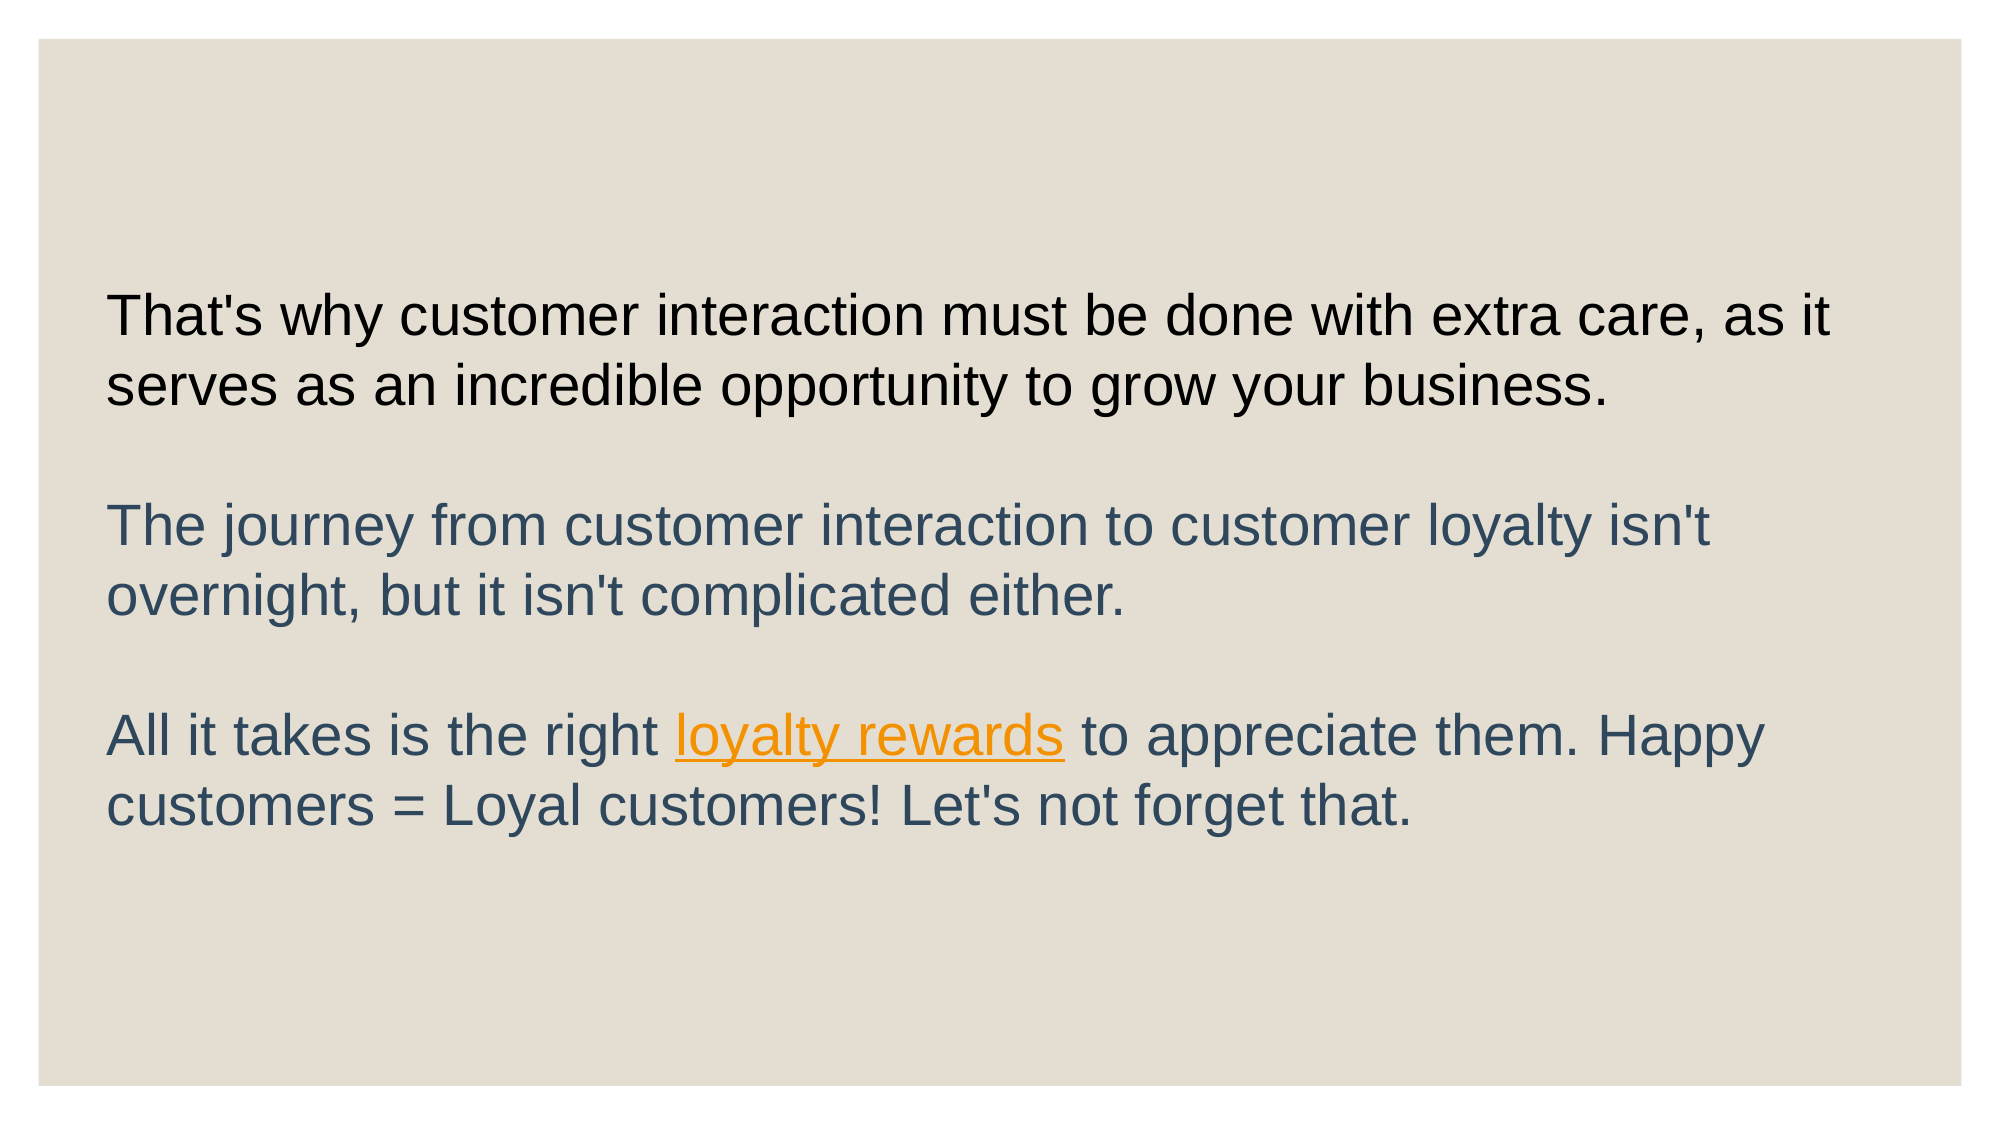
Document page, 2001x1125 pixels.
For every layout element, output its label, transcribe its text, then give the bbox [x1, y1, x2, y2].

text_box That's why customer interaction must be done with extra care, as it serves as an incredible opportunity to grow your business. The journey from customer interaction to customer loyalty isn't overnight, but it isn't complicated either. All it takes is the right loyalty rewards to appreciate them. Happy customers = Loyal customers! Let's not forget that. [92, 224, 1903, 845]
